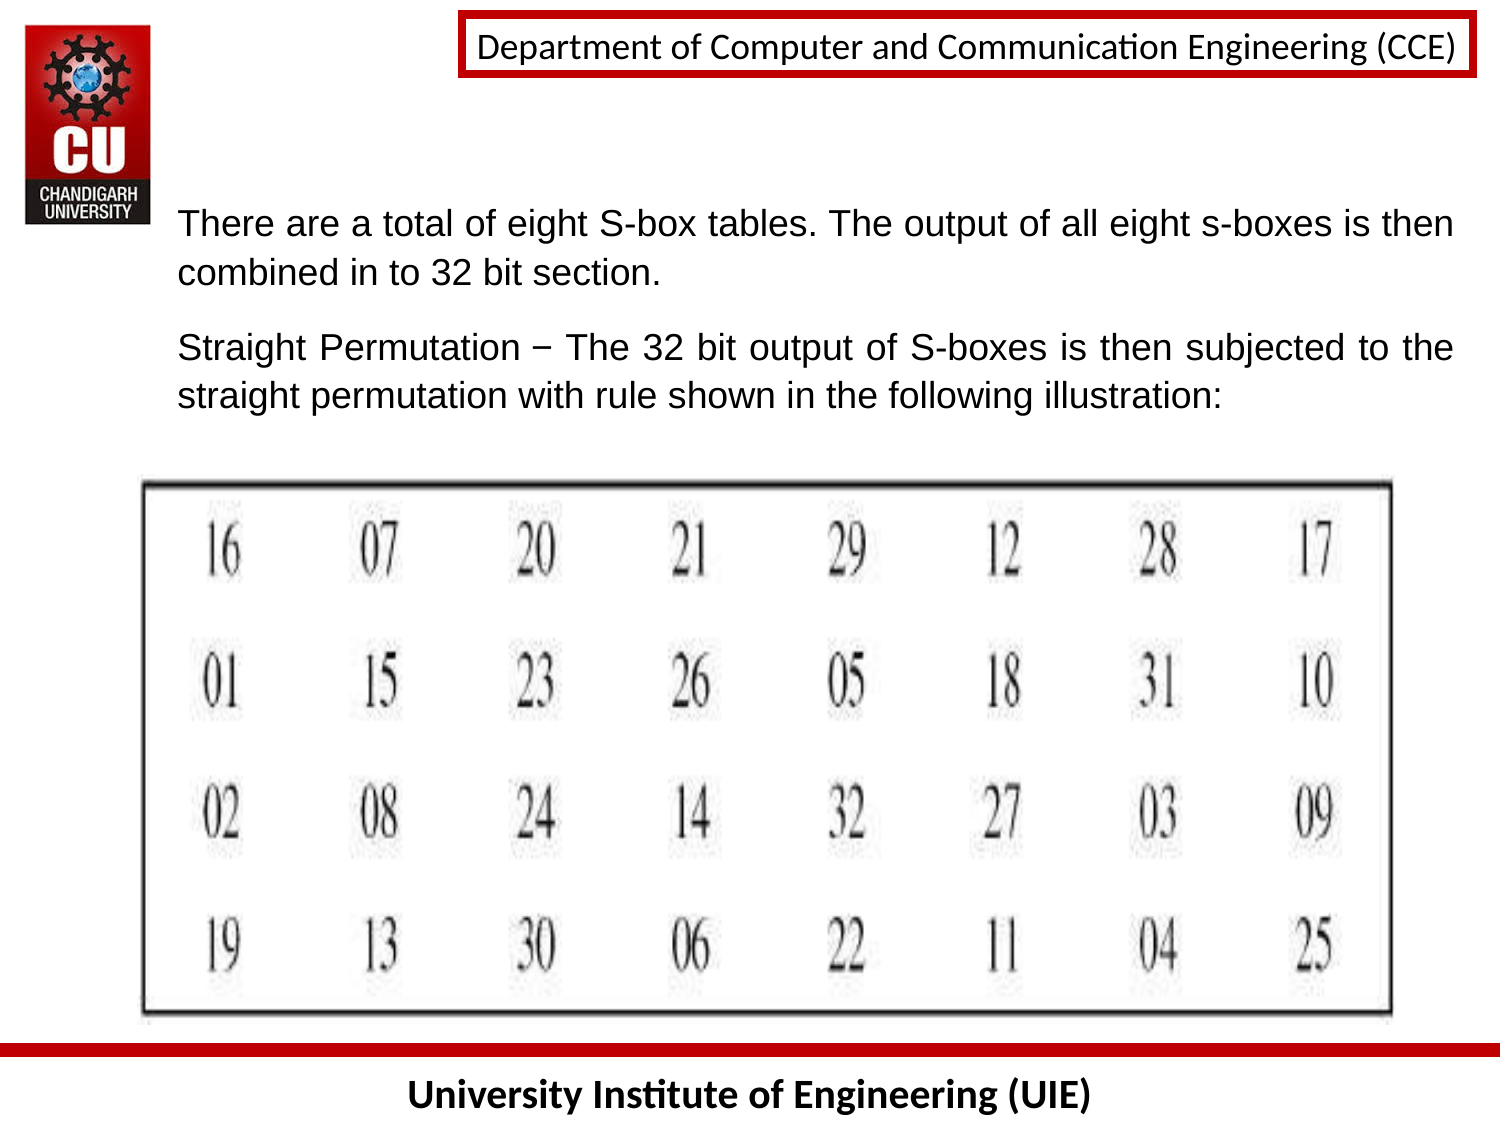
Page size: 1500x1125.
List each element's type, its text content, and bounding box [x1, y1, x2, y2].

picture [24, 24, 151, 225]
list There are a total of eight S-box tables. The output of all eight s-boxes is then combined in to 32 bit section. Straight Permutation − The 32 bit output of S-boxes is then subjected to the straight permutation with rule shown in the following illustration: [162, 99, 1475, 513]
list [137, 474, 1401, 1026]
